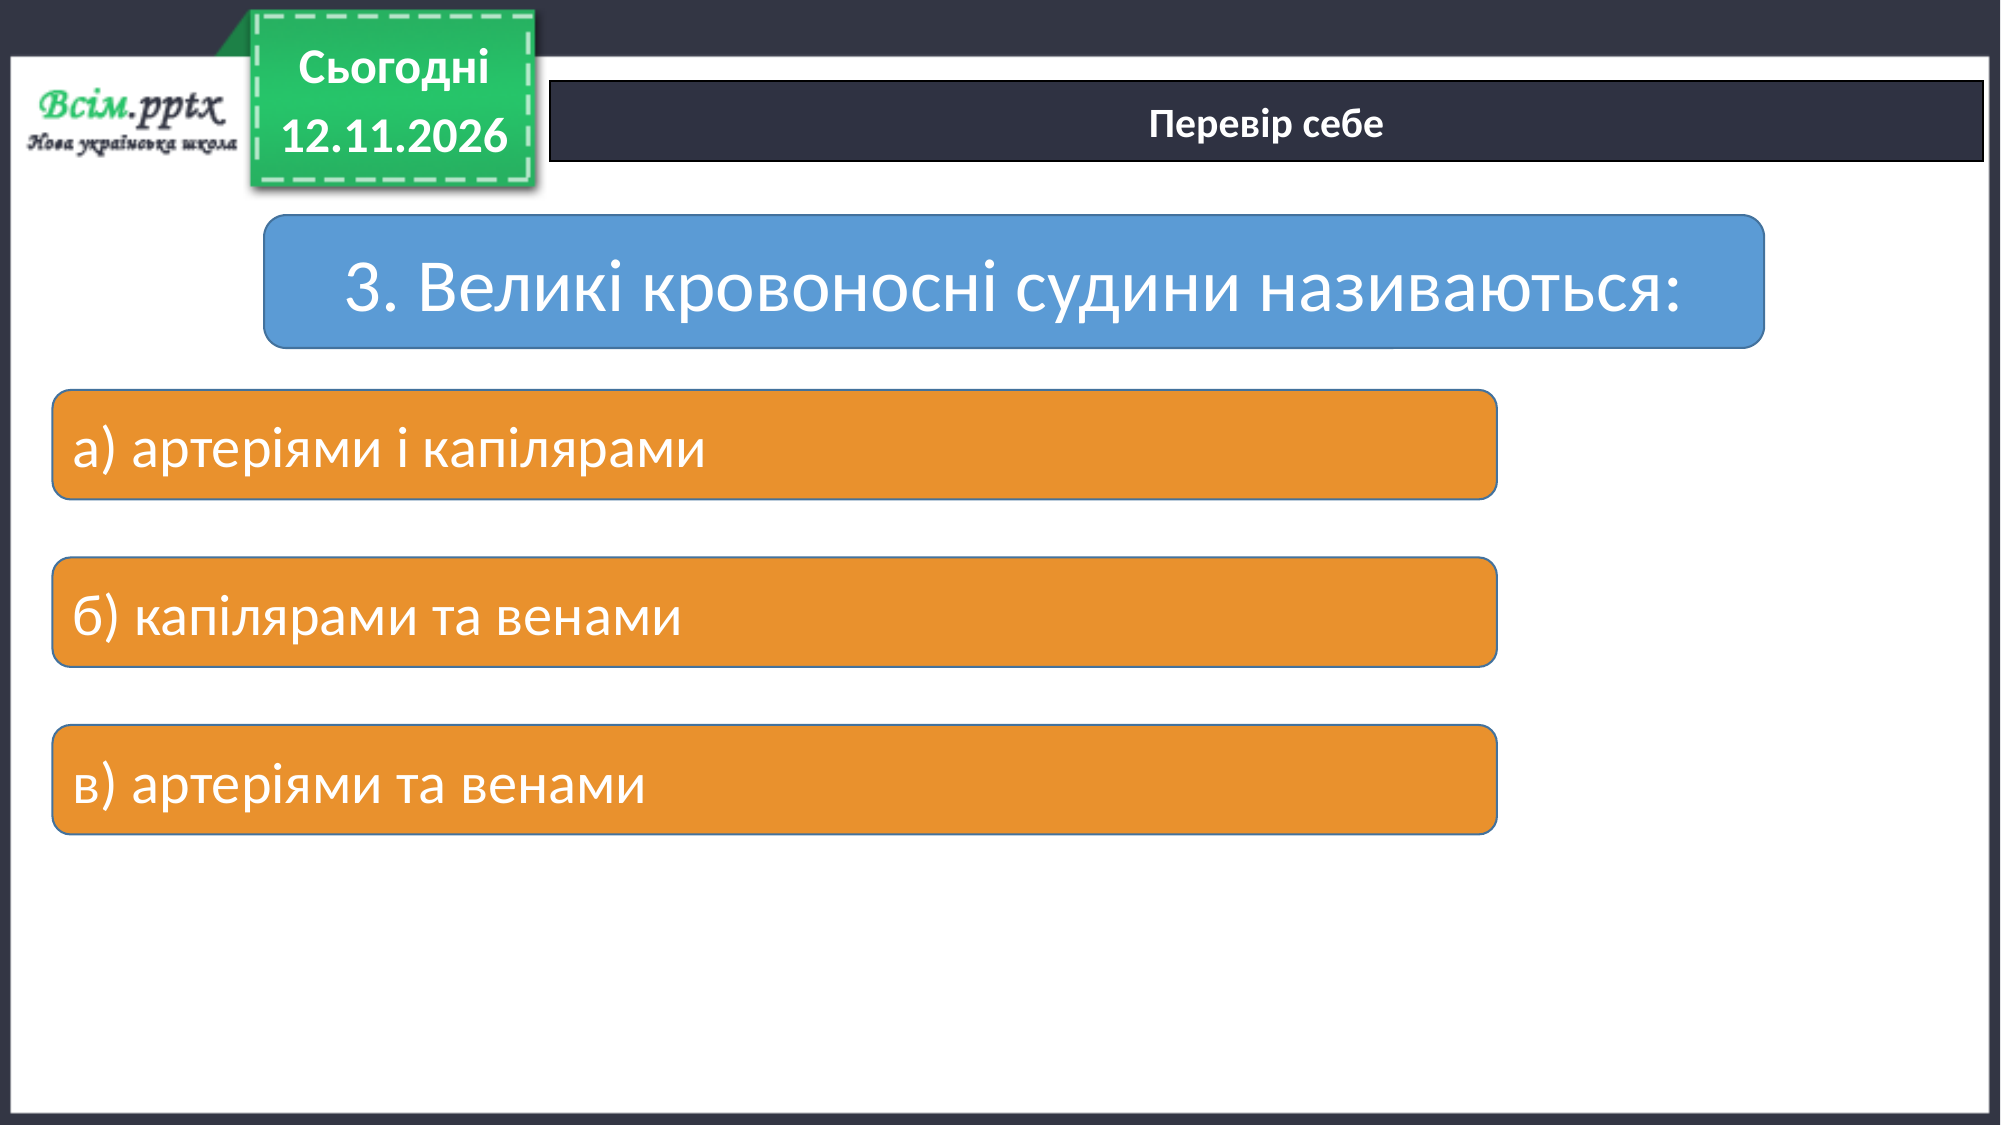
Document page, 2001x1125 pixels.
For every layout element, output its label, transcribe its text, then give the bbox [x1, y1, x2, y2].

text_box б) капілярами та венами [51, 556, 1498, 668]
text_box а) артеріями і капілярами [51, 388, 1498, 501]
text_box 21.01.2022 [263, 101, 524, 164]
text_box Сьогодні [284, 26, 535, 101]
text_box 3. Великі кровоносні судини називаються: [263, 214, 1766, 350]
text_box в) артеріями та венами [51, 723, 1498, 836]
text_box Перевір себе [549, 80, 1984, 162]
picture [0, 0, 2001, 1125]
